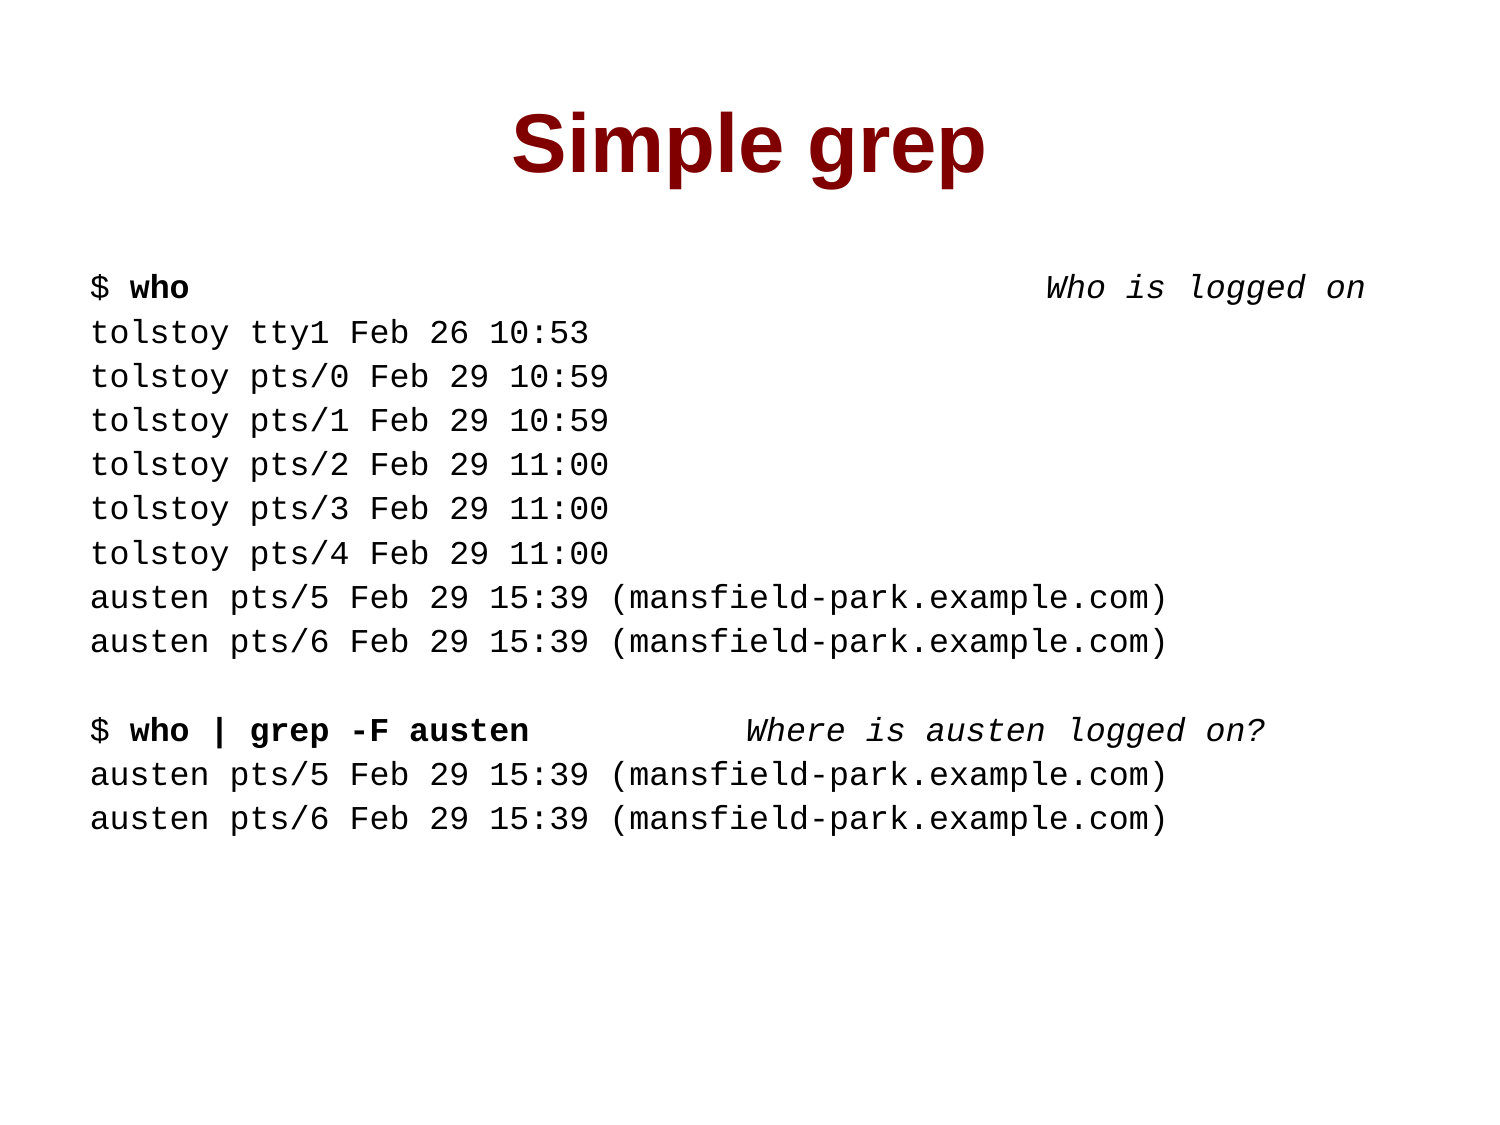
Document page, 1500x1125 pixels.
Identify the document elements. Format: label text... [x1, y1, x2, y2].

list $ who Who is logged on tolstoy tty1 Feb 26 10:53 tolstoy pts/0 Feb 29 10:59 tolstoy pts/1 Feb 29 10:59 tolstoy pts/2 Feb 29 11:00 tolstoy pts/3 Feb 29 11:00 tolstoy pts/4 Feb 29 11:00 austen pts/5 Feb 29 15:39 (mansfield-park.example.com) austen pts/6 Feb 29 15:39 (mansfield-park.example.com) $ who | grep -F austen Where is austen logged on? austen pts/5 Feb 29 15:39 (mansfield-park.example.com) austen pts/6 Feb 29 15:39 (mansfield-park.example.com) [75, 262, 1425, 1005]
title Simple grep [75, 45, 1425, 233]
